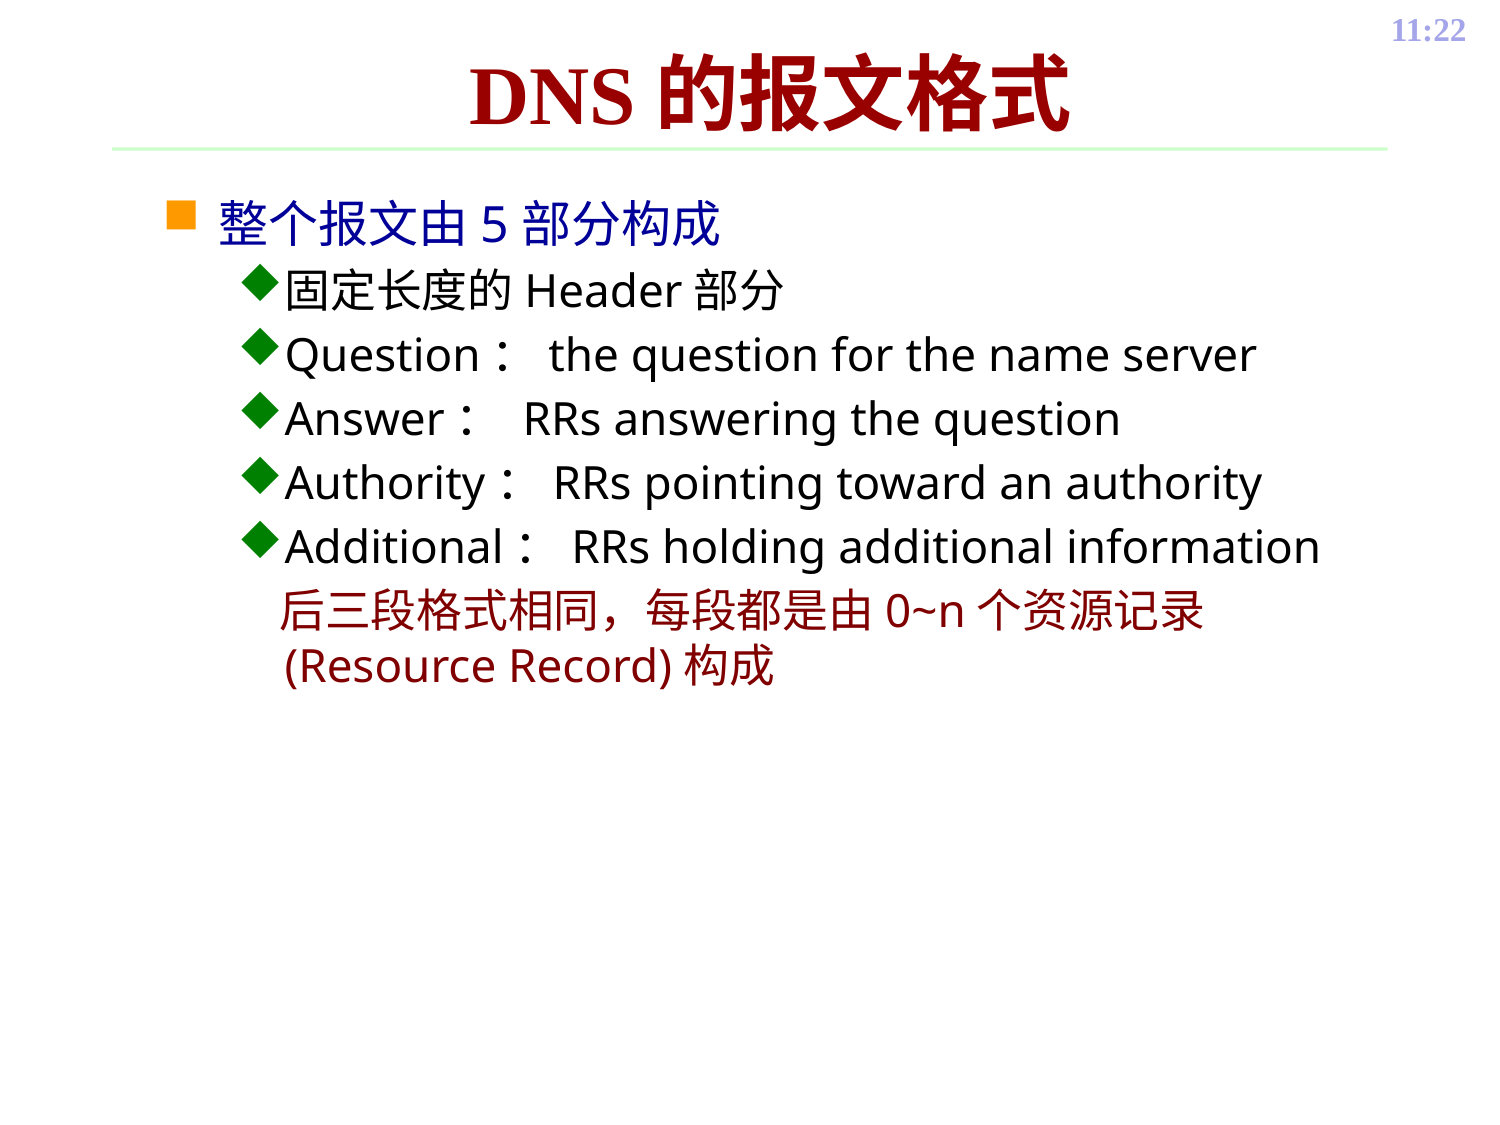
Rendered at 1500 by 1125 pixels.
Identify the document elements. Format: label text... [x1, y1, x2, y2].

list 整个报文由5部分构成 固定长度的Header部分 Question：the question for the name server Answer： RRs answering the question Authority：RRs pointing toward an authority Additional：RRs holding additional information 后三段格式相同，每段都是由0~n个资源记录(Resource Record)构成 [147, 184, 1400, 740]
title DNS的报文格式 [112, 42, 1388, 140]
